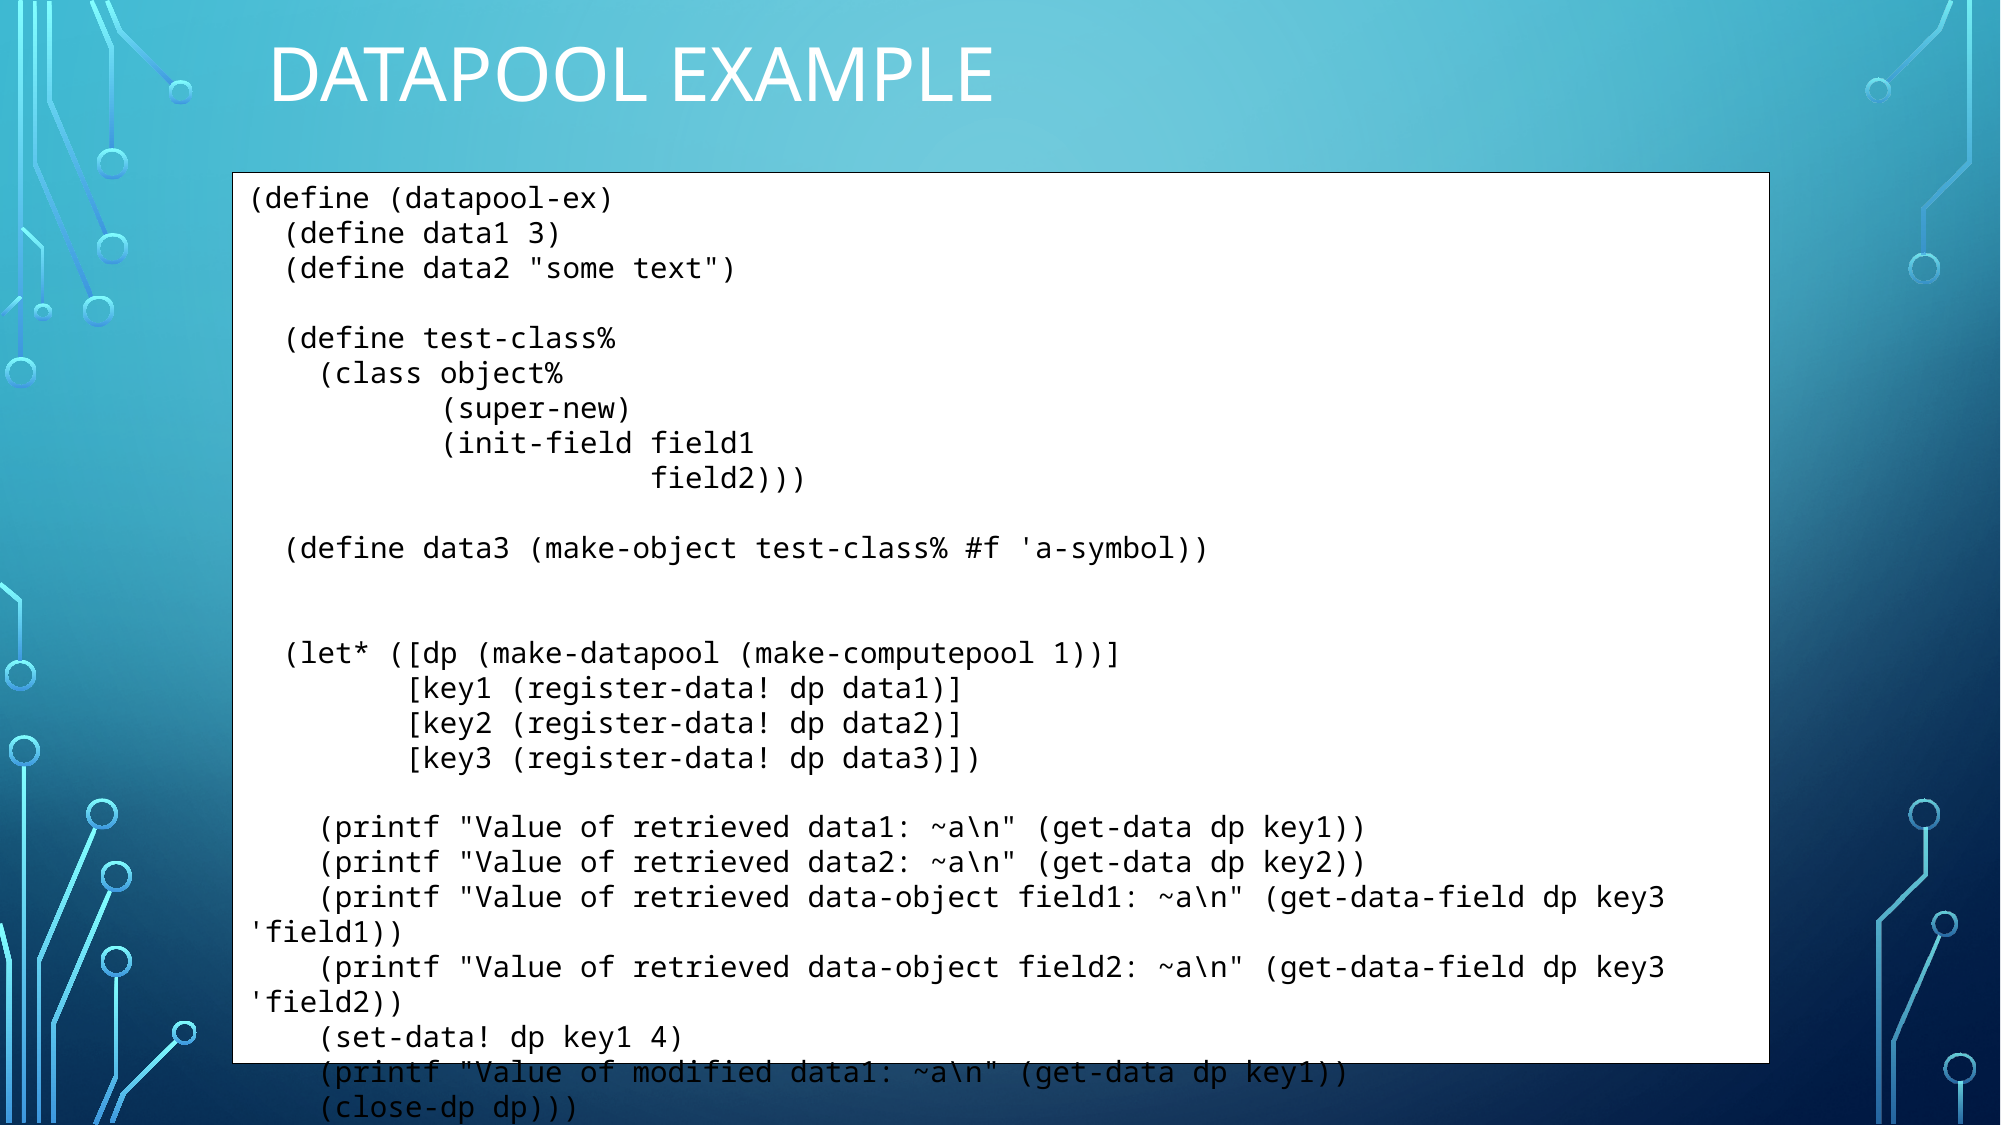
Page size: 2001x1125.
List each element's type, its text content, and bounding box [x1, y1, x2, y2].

title Datapool Example [251, 24, 1472, 130]
list (define (datapool-ex) (define data1 3) (define data2 "some text") (define test-class% (class object% (super-new) (init-field field1 field2))) (define data3 (make-object test-class% #f 'a-symbol)) (let* ([dp (make-datapool (make-computepool 1))] [key1 (register-data! dp data1)] [key2 (register-data! dp data2)] [key3 (register-data! dp data3)]) (printf "Value of retrieved data1: ~a\n" (get-data dp key1)) (printf "Value of retrieved data2: ~a\n" (get-data dp key2)) (printf "Value of retrieved data-object field1: ~a\n" (get-data-field dp key3 'field1)) (printf "Value of retrieved data-object field2: ~a\n" (get-data-field dp key3 'field2)) (set-data! dp key1 4) (printf "Value of modified data1: ~a\n" (get-data dp key1)) (close-dp dp))) [232, 172, 1770, 1064]
